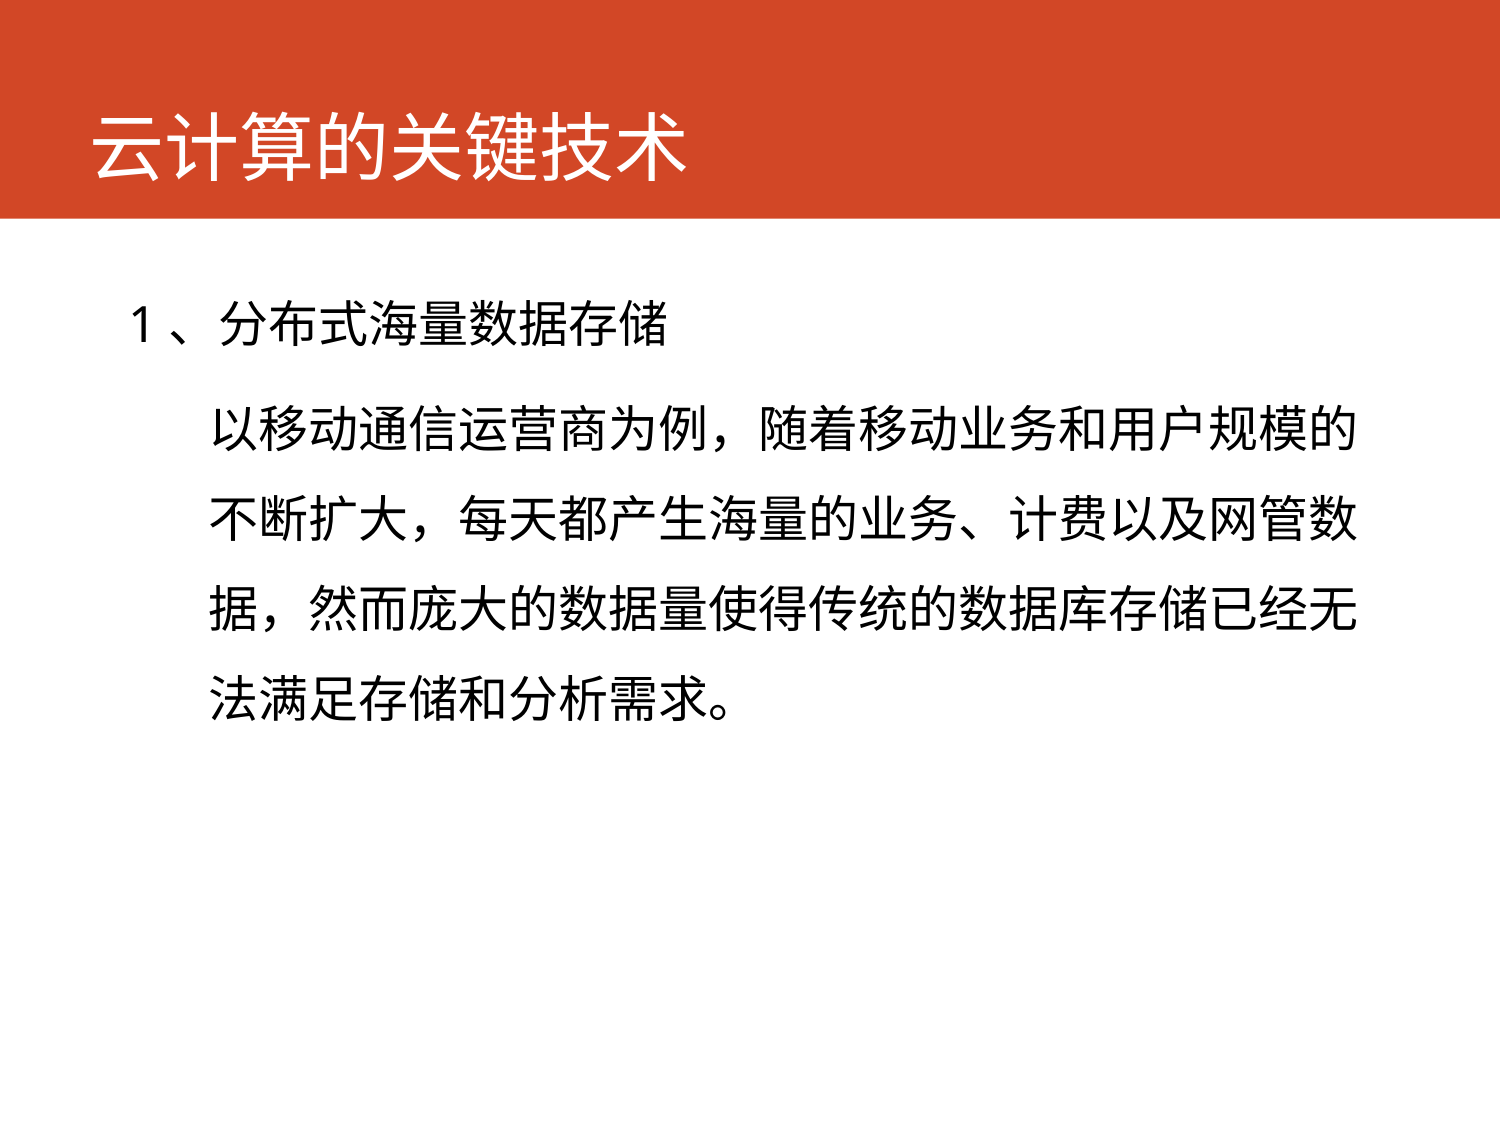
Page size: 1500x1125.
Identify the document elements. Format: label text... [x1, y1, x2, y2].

title 云计算的关键技术 [74, 0, 1423, 199]
list 1、分布式海量数据存储 以移动通信运营商为例，随着移动业务和用户规模的不断扩大，每天都产生海量的业务、计费以及网管数据，然而庞大的数据量使得传统的数据库存储已经无法满足存储和分析需求。 [74, 255, 1423, 1005]
